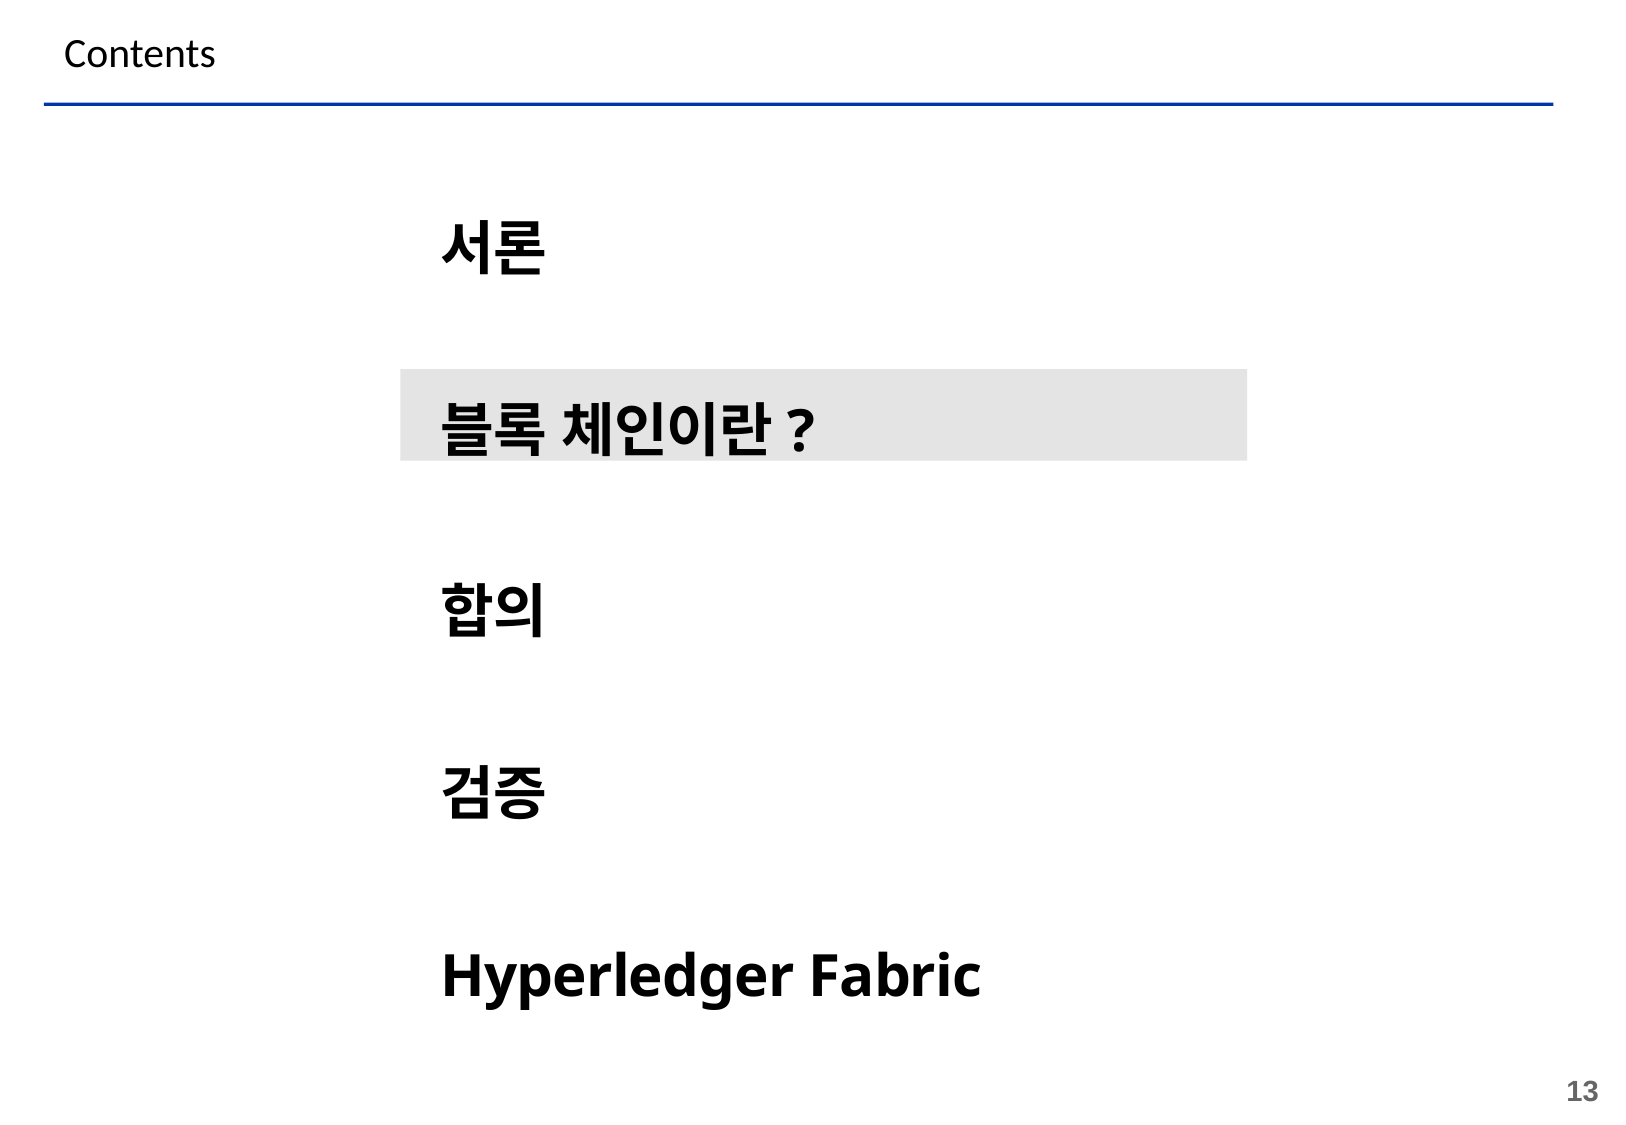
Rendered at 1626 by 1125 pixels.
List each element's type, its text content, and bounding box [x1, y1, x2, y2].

text_box [400, 369, 426, 461]
title Contents [49, 17, 1451, 92]
text_box 서론 블록 체인이란? 합의 검증 Hyperledger Fabric [426, 182, 1277, 1016]
